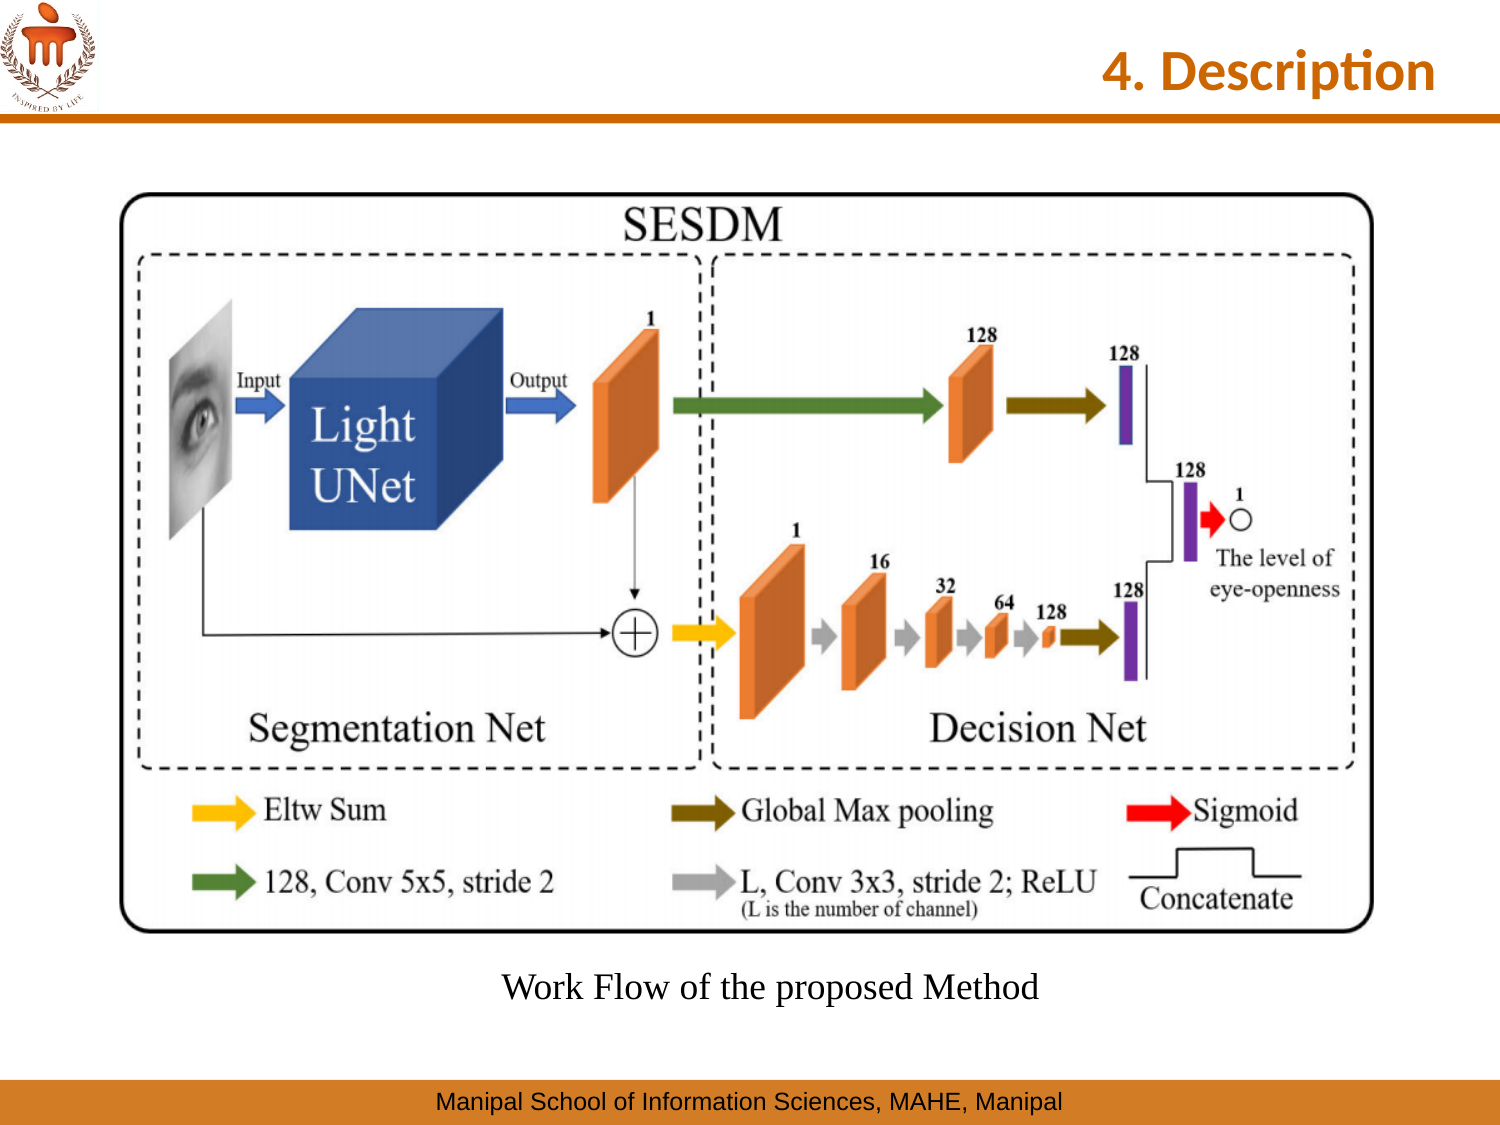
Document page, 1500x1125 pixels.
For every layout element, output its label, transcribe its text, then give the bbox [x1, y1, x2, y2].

text_box Work Flow of the proposed Method [412, 965, 1129, 1015]
text_box 4. Description [1087, 24, 1500, 110]
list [87, 149, 1409, 956]
picture [0, 2, 99, 112]
slide_number [1087, 1074, 1438, 1125]
